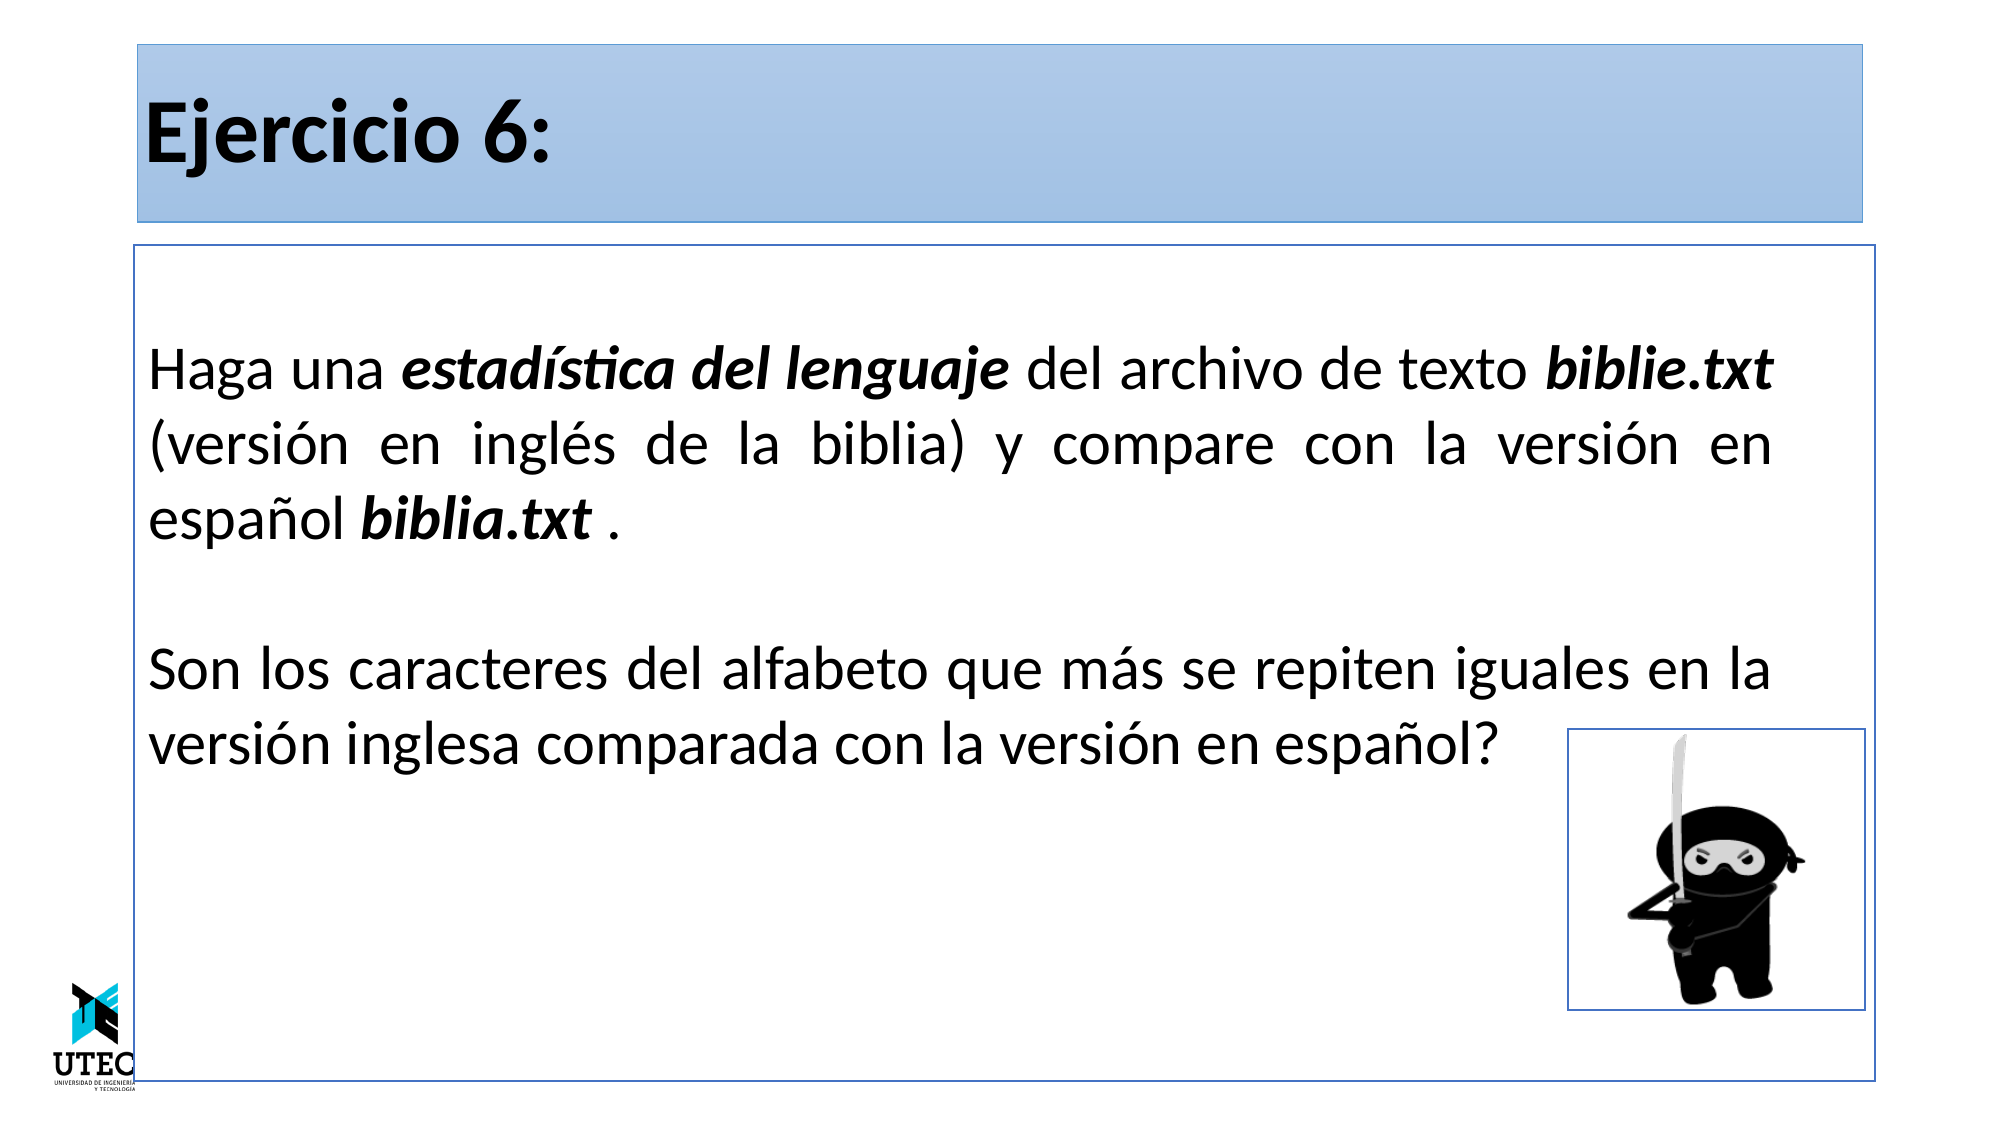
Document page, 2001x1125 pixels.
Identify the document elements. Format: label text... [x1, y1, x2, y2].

title Ejercicio 6: [137, 44, 1863, 222]
picture [147, 1081, 252, 1085]
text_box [1569, 729, 1864, 1010]
picture [52, 982, 135, 1092]
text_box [134, 244, 1876, 1081]
